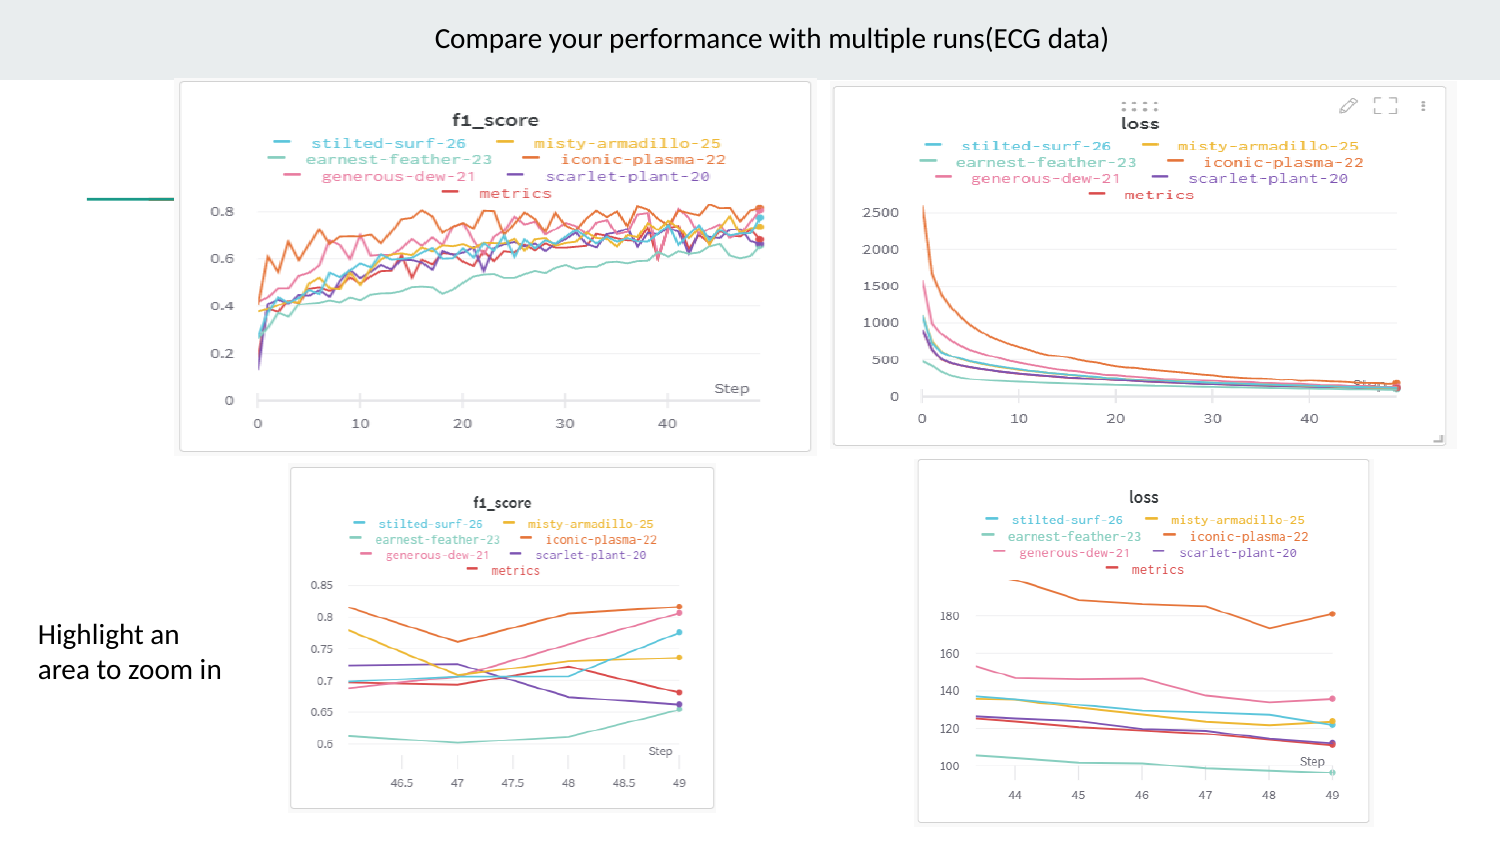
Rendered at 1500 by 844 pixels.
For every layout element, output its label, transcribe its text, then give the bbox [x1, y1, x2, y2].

text_box Compare your performance with multiple runs(ECG data) [417, 4, 1127, 70]
picture [287, 463, 716, 813]
picture [830, 80, 1458, 449]
picture [174, 78, 817, 456]
text_box Highlight an area to zoom in [22, 600, 252, 701]
picture [914, 459, 1374, 828]
